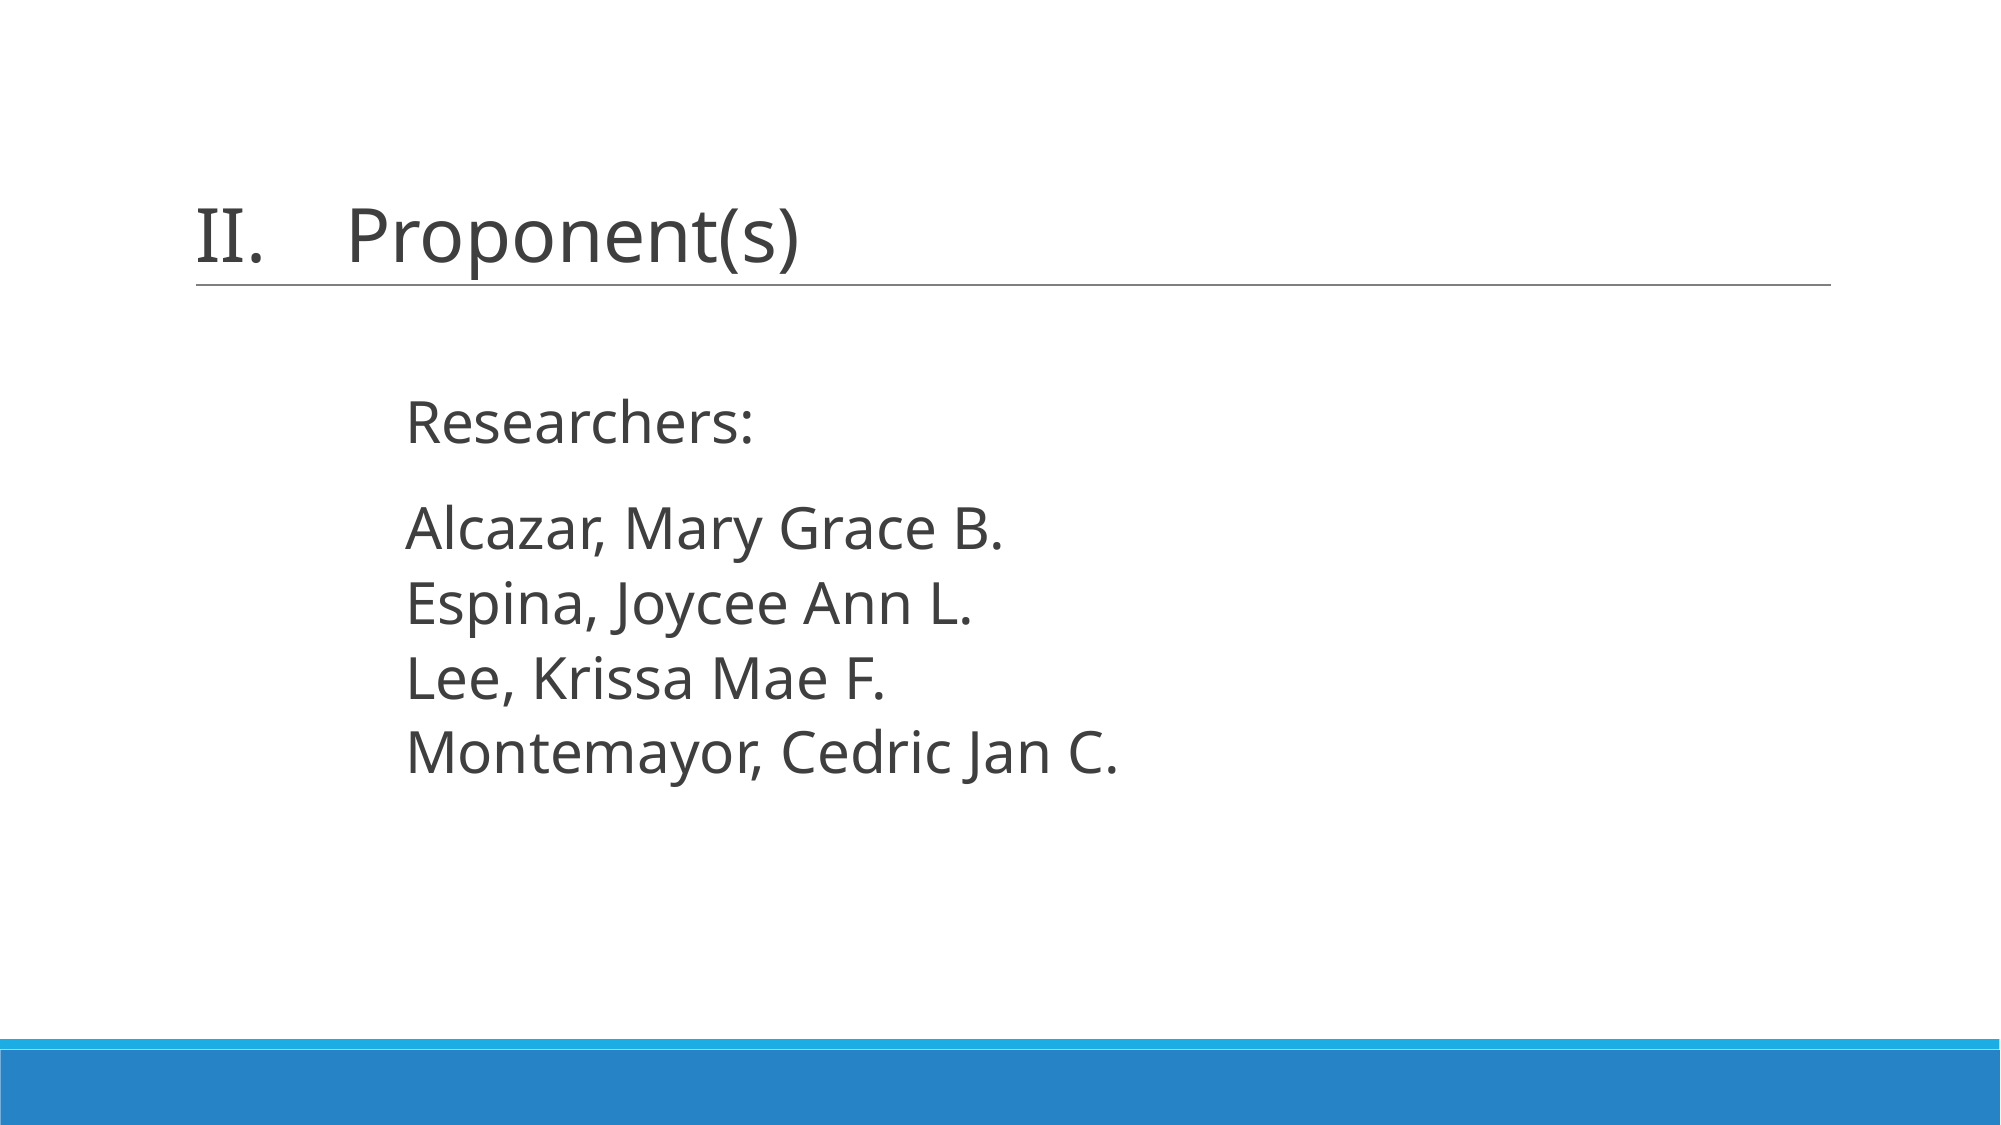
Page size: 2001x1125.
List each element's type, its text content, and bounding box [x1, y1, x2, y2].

list Researchers: Alcazar, Mary Grace B. Espina, Joycee Ann L. Lee, Krissa Mae F. Montemayor, Cedric Jan C. [180, 302, 1830, 963]
title II. Proponent(s) [180, 47, 1830, 285]
